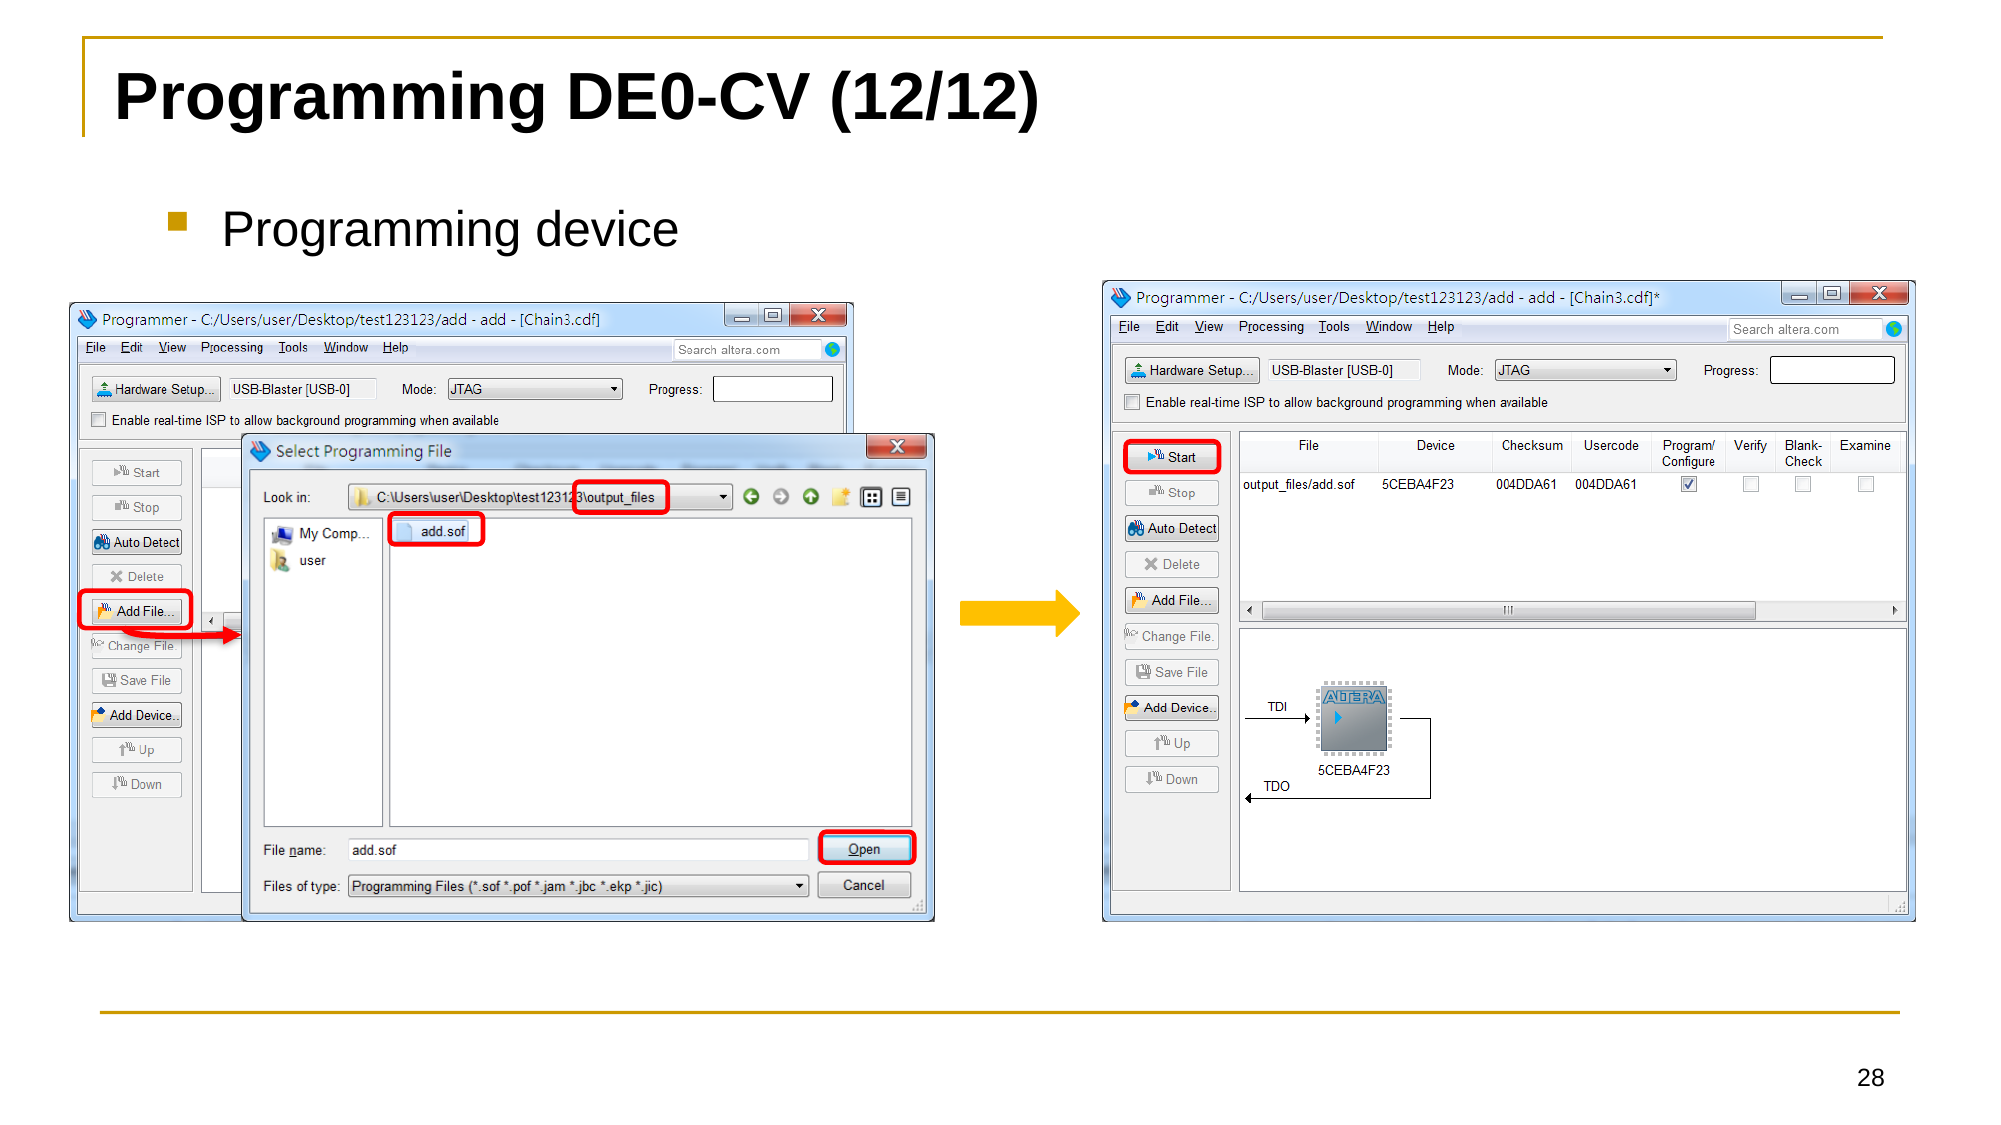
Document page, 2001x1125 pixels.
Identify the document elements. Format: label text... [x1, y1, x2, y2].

picture [68, 302, 935, 922]
title Programming DE0-CV (12/12) [99, 45, 1961, 244]
slide_number 28 [1433, 1024, 1900, 1100]
text_box [961, 590, 1080, 637]
text_box Programming device [150, 188, 1501, 932]
picture [1102, 280, 1916, 922]
